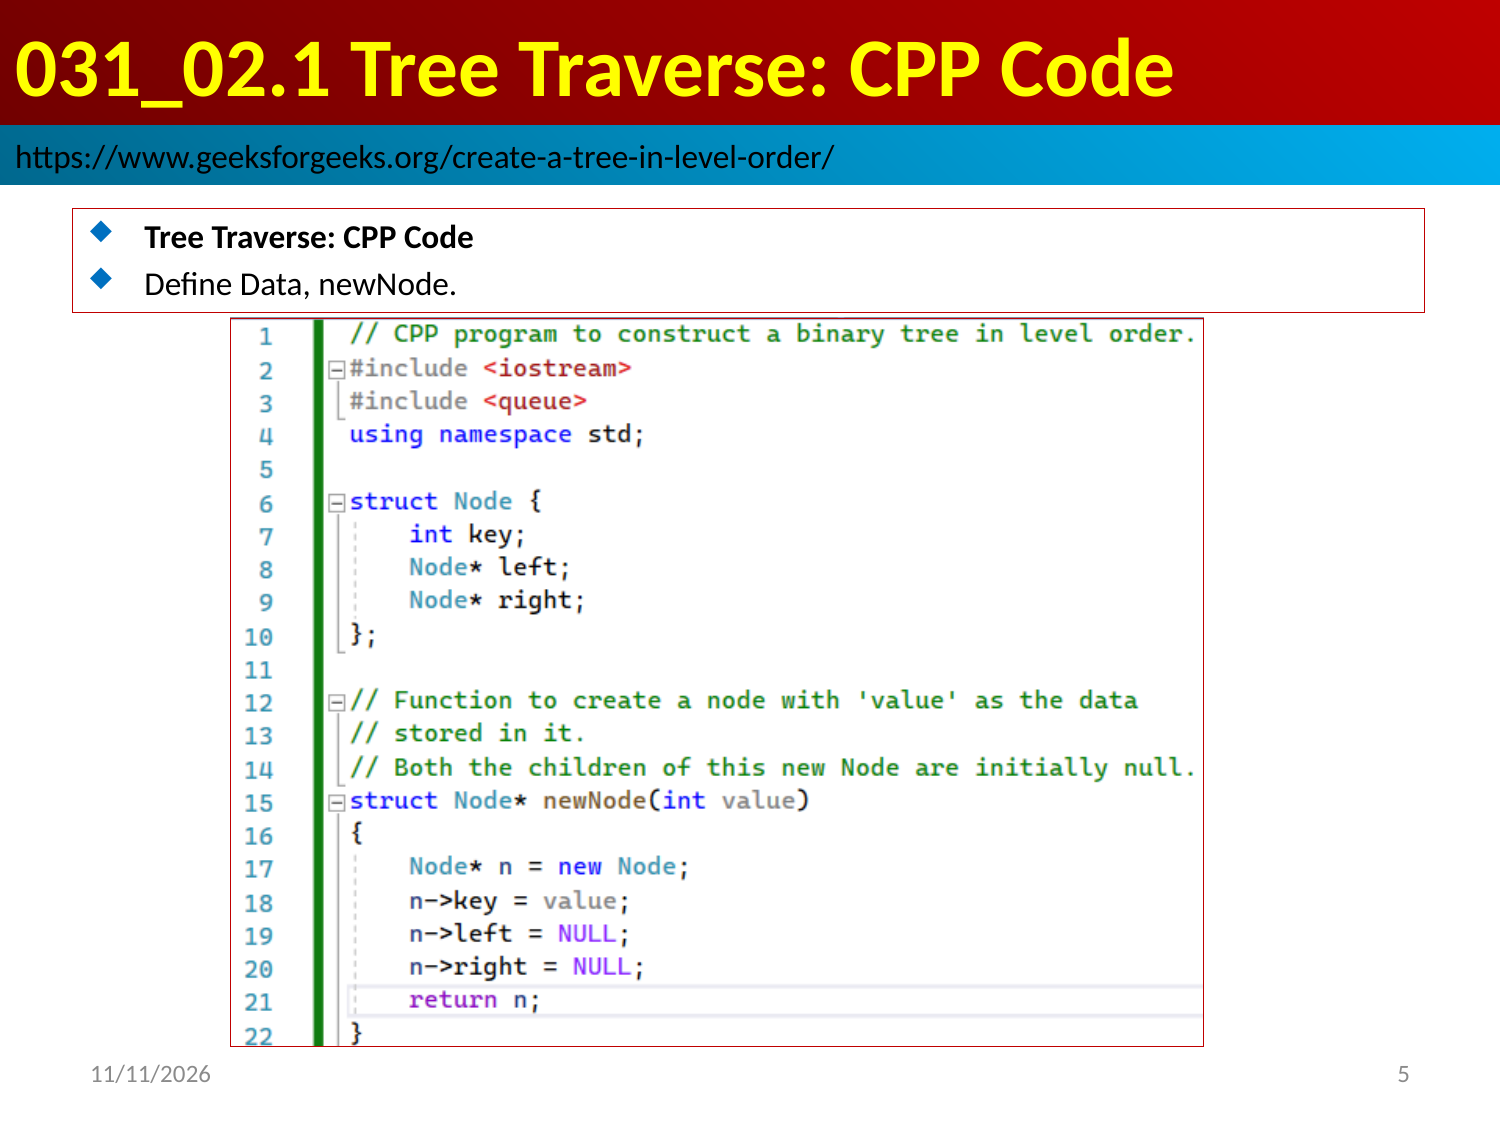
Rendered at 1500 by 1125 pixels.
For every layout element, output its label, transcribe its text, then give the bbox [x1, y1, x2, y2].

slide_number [75, 1042, 425, 1103]
title 031_02.1 Tree Traverse: CPP Code [0, 0, 1500, 125]
slide_number 5 [1074, 1042, 1425, 1103]
picture [229, 317, 1204, 1047]
subtitle Tree Traverse: CPP Code Define Data, newNode. [72, 208, 1425, 313]
text_box https://www.geeksforgeeks.org/create-a-tree-in-level-order/ [0, 125, 1500, 185]
